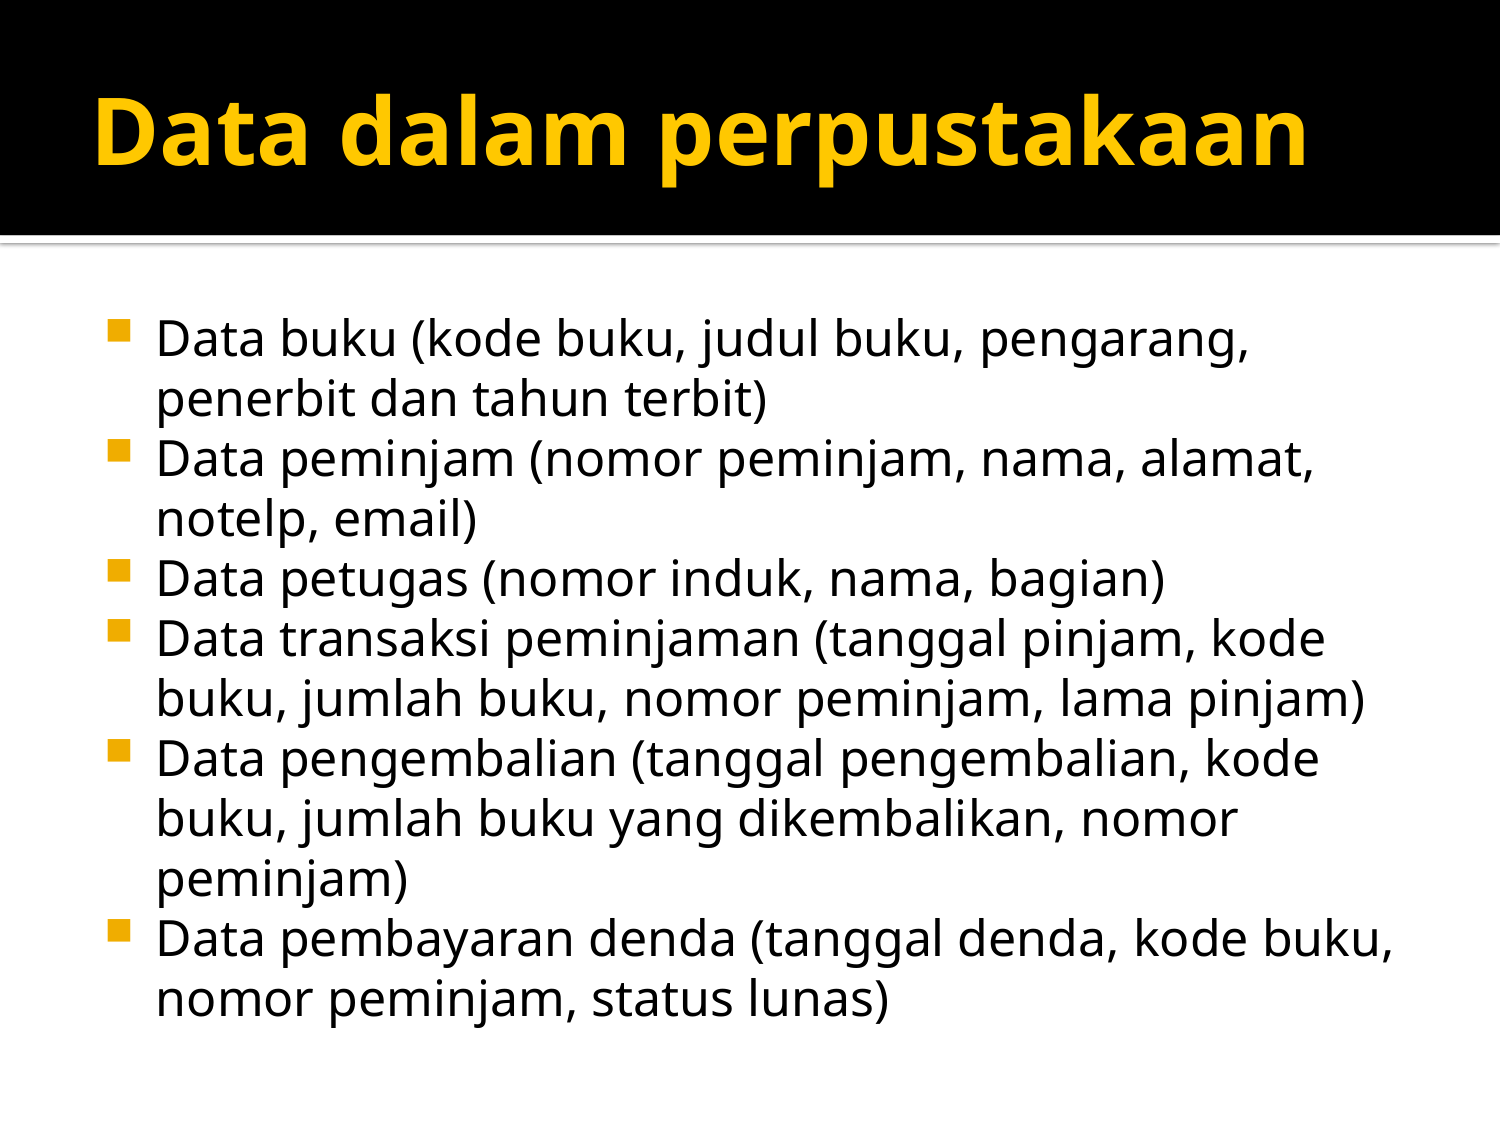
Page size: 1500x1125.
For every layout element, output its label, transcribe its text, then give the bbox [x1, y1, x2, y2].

title Data dalam perpustakaan [75, 25, 1425, 231]
list Data buku (kode buku, judul buku, pengarang, penerbit dan tahun terbit) Data peminjam (nomor peminjam, nama, alamat, notelp, email) Data petugas (nomor induk, nama, bagian) Data transaksi peminjaman (tanggal pinjam, kode buku, jumlah buku, nomor peminjam, lama pinjam) Data pengembalian (tanggal pengembalian, kode buku, jumlah buku yang dikembalikan, nomor peminjam) Data pembayaran denda (tanggal denda, kode buku, nomor peminjam, status lunas) [75, 291, 1425, 1050]
